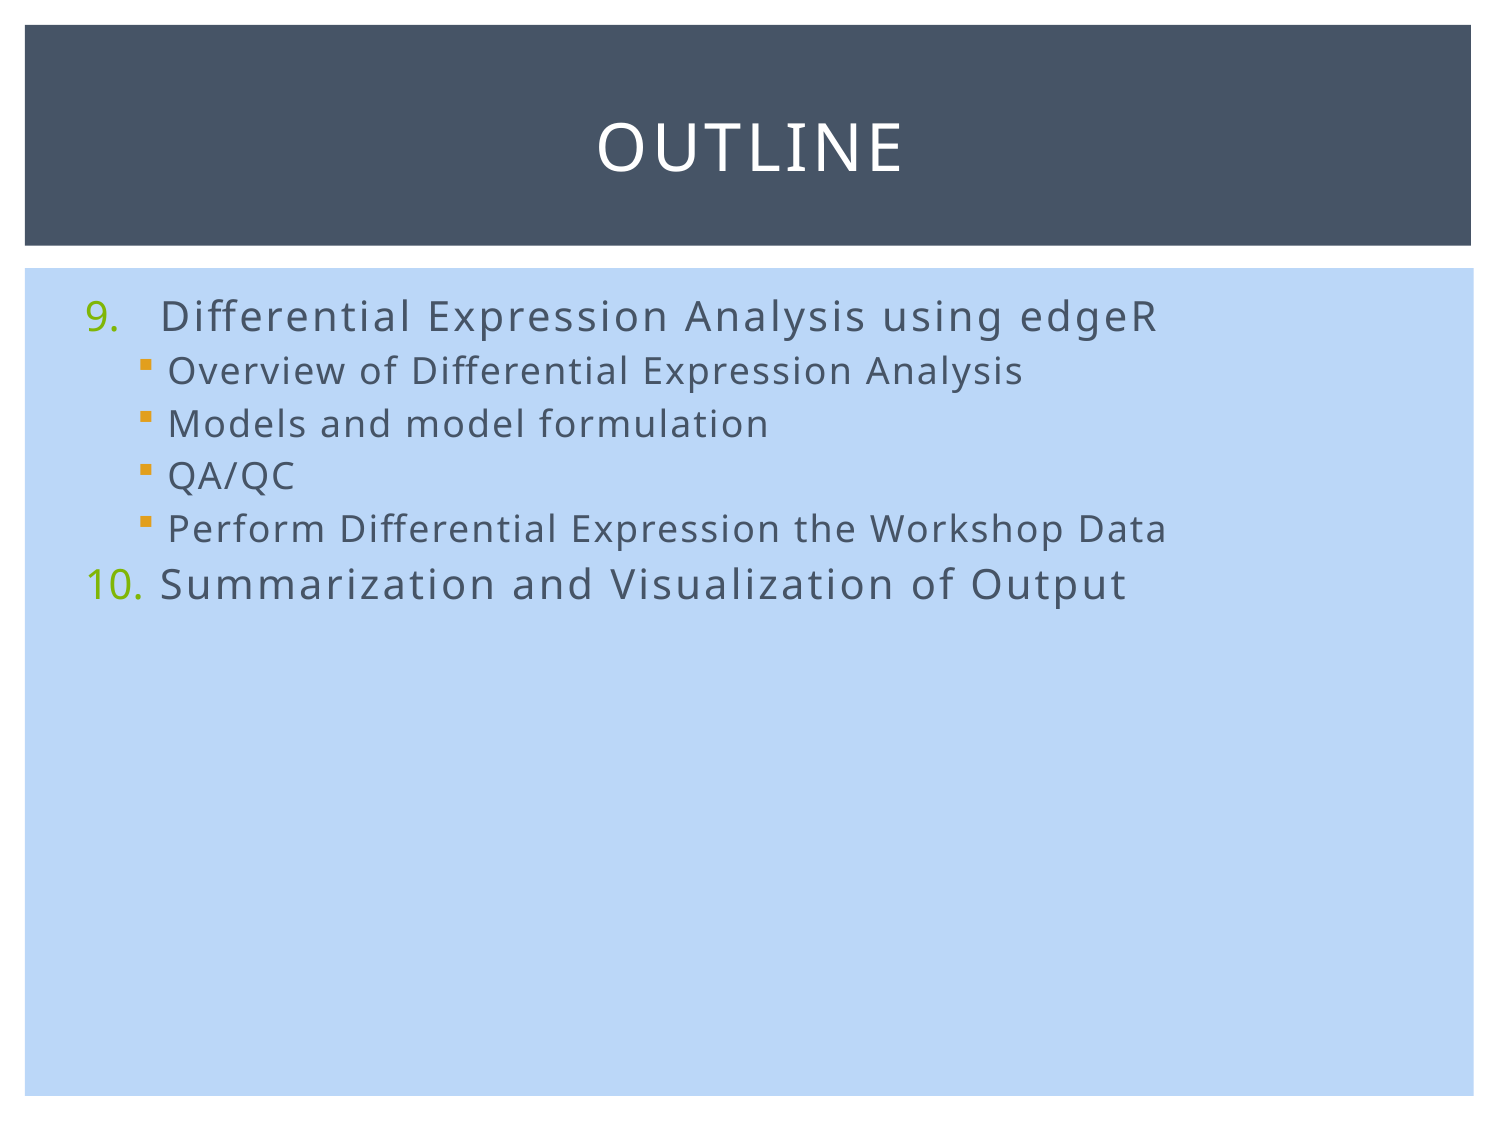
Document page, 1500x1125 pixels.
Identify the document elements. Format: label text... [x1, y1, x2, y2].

title Outline [62, 58, 1438, 232]
list Differential Expression Analysis using edgeR Overview of Differential Expression Analysis Models and model formulation QA/QC Perform Differential Expression the Workshop Data Summarization and Visualization of Output [62, 281, 1442, 1005]
